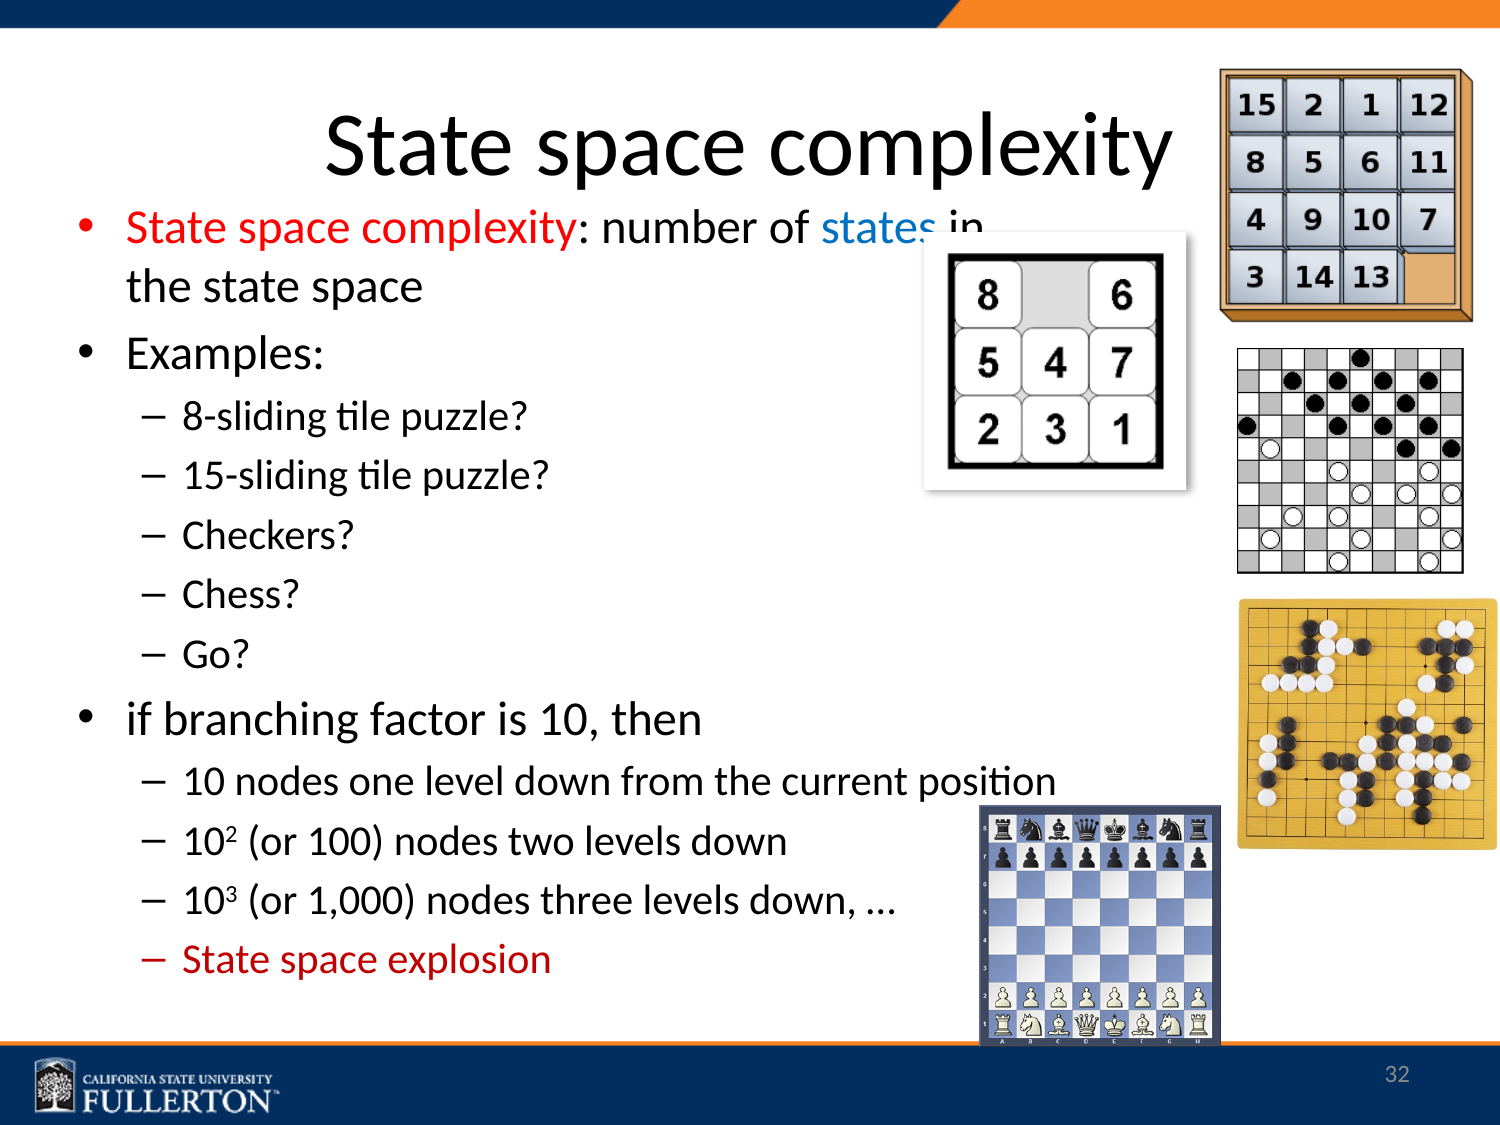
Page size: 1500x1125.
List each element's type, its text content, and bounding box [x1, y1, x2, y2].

list State space complexity: number of states in the state space Examples: 8-sliding tile puzzle? 15-sliding tile puzzle? Checkers? Chess? Go? if branching factor is 10, then 10 nodes one level down from the current position 102 (or 100) nodes two levels down 103 (or 1,000) nodes three levels down, … State space explosion [62, 187, 1075, 1043]
slide_number 32 [1074, 1042, 1425, 1103]
title State space complexity [75, 45, 1425, 233]
picture [0, 0, 1500, 1125]
